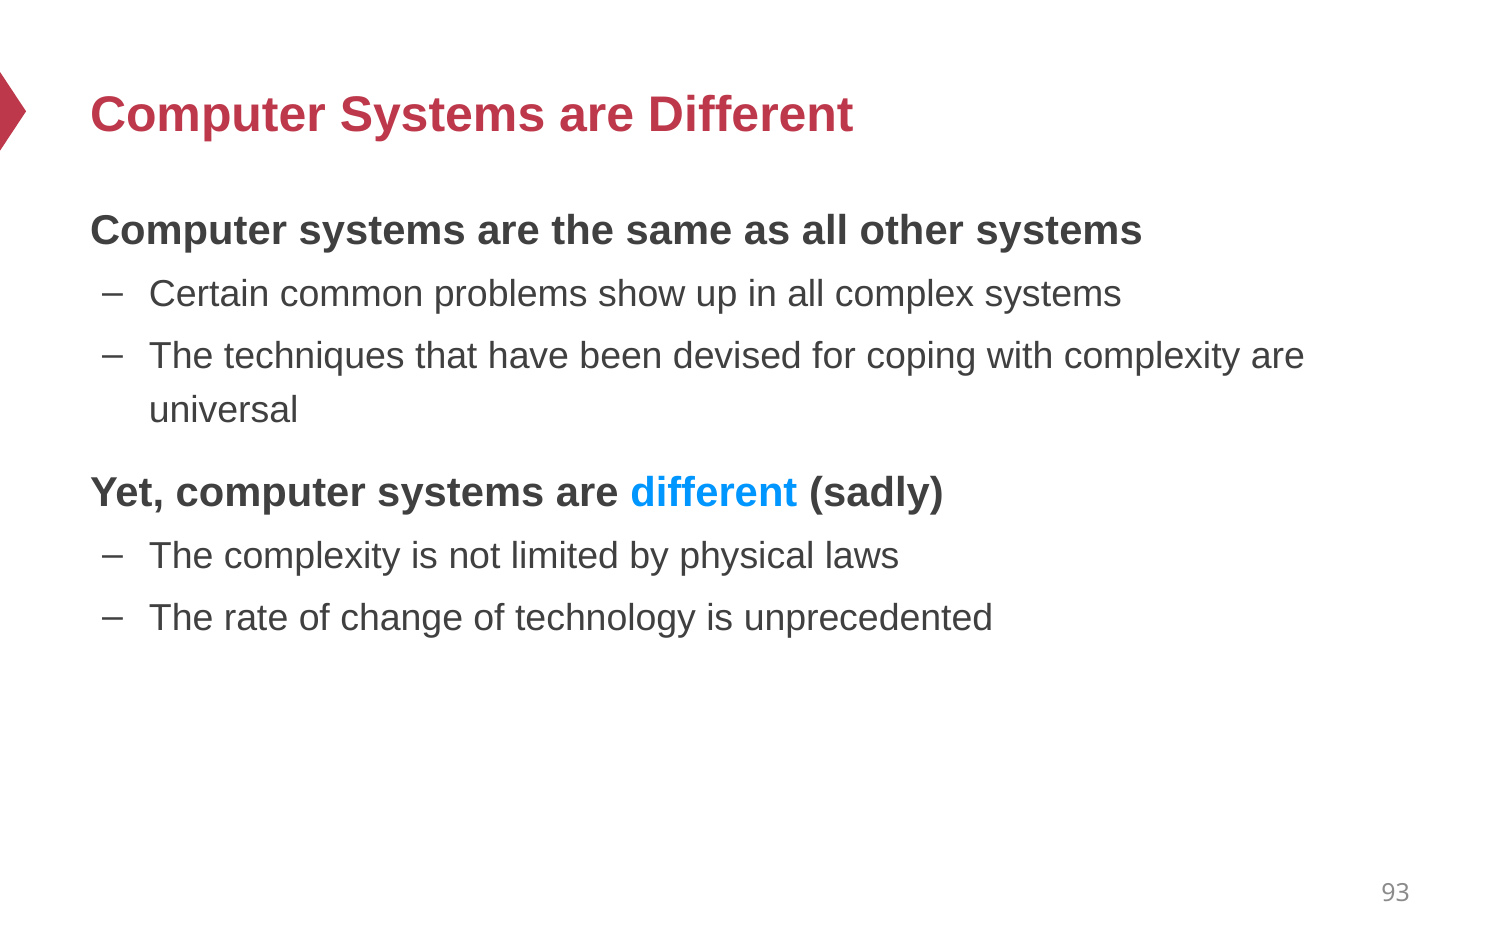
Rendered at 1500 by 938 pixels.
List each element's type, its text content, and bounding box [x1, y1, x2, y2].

title Computer Systems are Different [75, 37, 1425, 185]
list Computer systems are the same as all other systems Certain common problems show up in all complex systems The techniques that have been devised for coping with complexity are universal Yet, computer systems are different (sadly) The complexity is not limited by physical laws The rate of change of technology is unprecedented [75, 185, 1425, 804]
slide_number 93 [1074, 868, 1425, 919]
